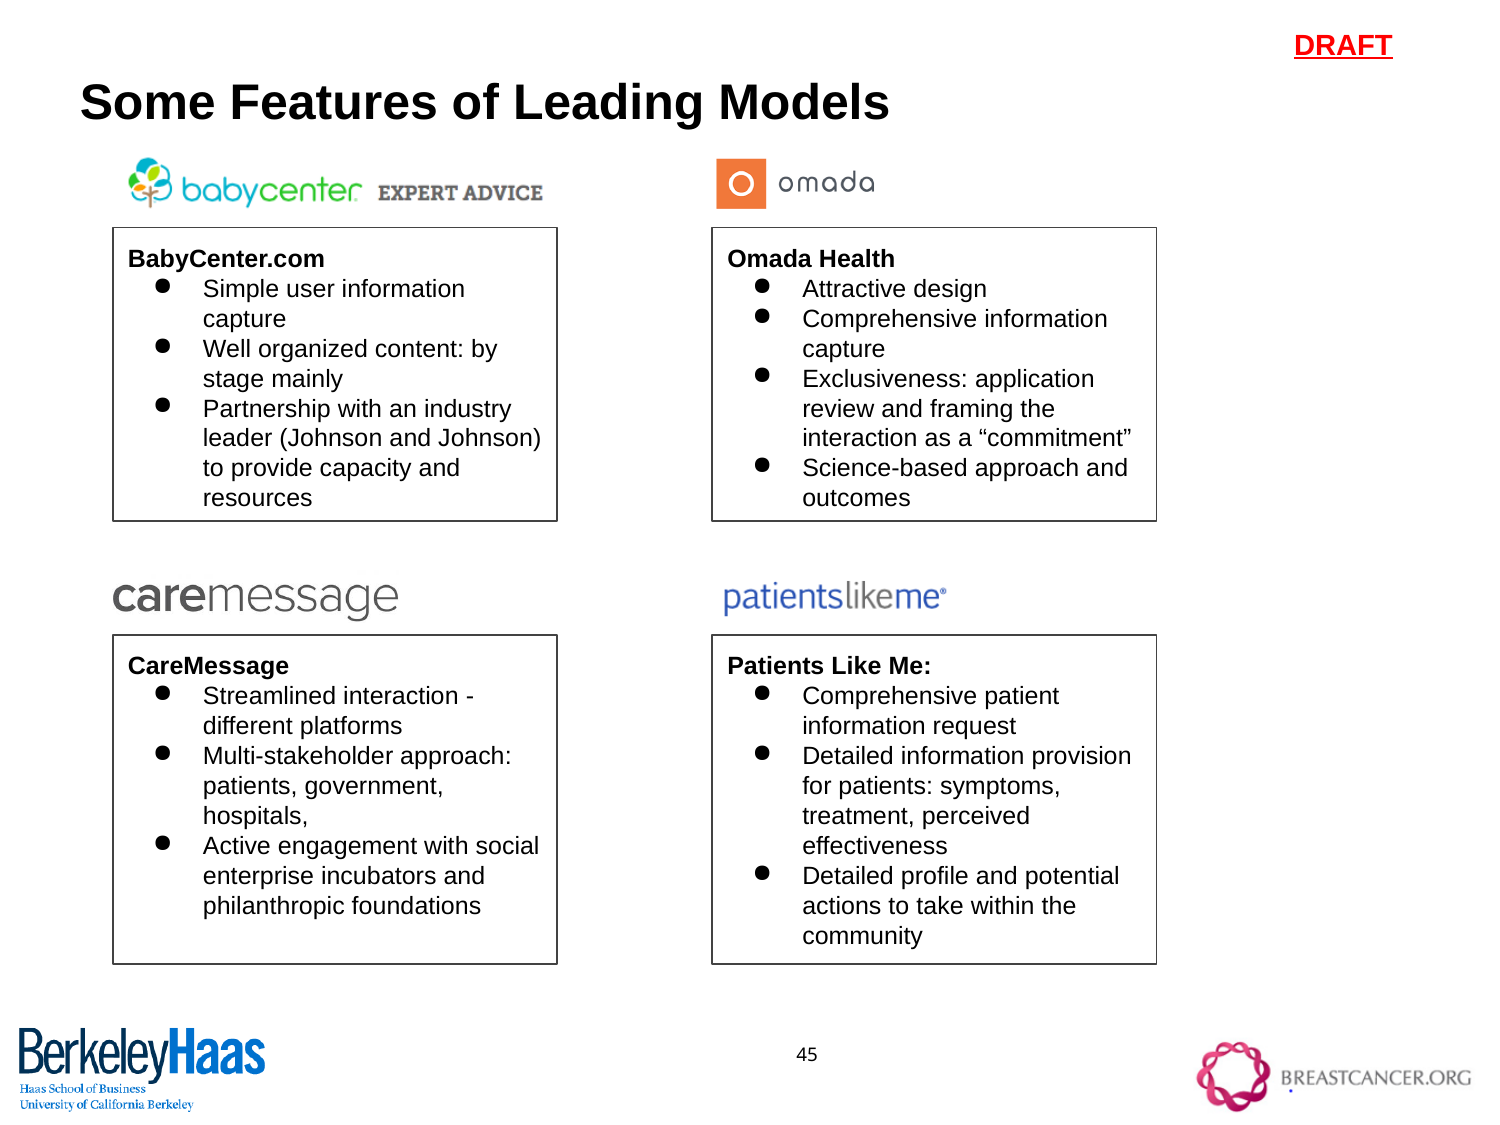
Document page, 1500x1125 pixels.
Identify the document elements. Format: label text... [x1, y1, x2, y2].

text_box Patients Like Me: Comprehensive patient information request Detailed information provision for patients: symptoms, treatment, perceived effectiveness Detailed profile and potential actions to take within the community [712, 634, 1157, 964]
picture [10, 1024, 268, 1114]
text_box Some Features of Leading Models [64, 61, 1436, 138]
slide_number 45 [632, 1035, 983, 1114]
picture [711, 152, 880, 216]
text_box CareMessage Streamlined interaction - different platforms Multi-stakeholder approach: patients, government, hospitals, Active engagement with social enterprise incubators and philanthropic foundations [112, 634, 558, 964]
picture [112, 569, 399, 623]
picture [1160, 1031, 1491, 1122]
picture [711, 565, 960, 628]
text_box BabyCenter.com Simple user information capture Well organized content: by stage mainly Partnership with an industry leader (Johnson and Johnson) to provide capacity and resources [112, 227, 558, 522]
text_box Omada Health Attractive design Comprehensive information capture Exclusiveness: application review and framing the interaction as a “commitment” Science-based approach and outcomes [712, 227, 1157, 522]
picture [112, 152, 558, 216]
